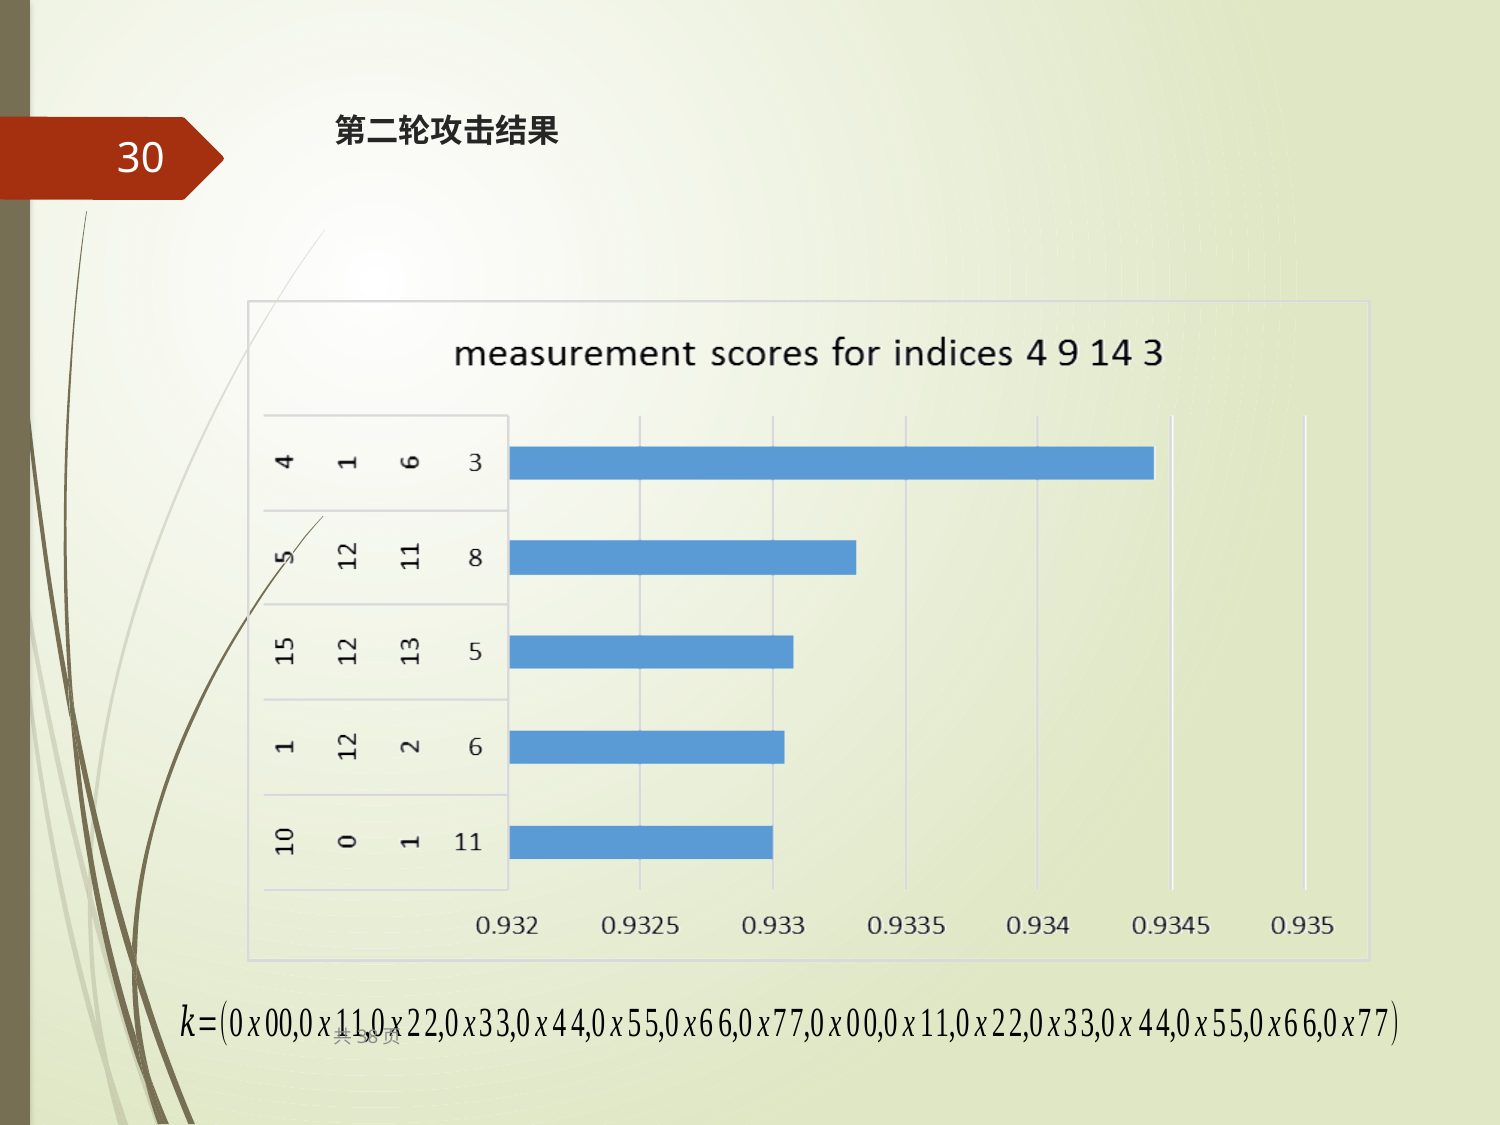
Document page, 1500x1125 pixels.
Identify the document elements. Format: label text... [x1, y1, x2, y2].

picture [246, 300, 1371, 963]
footer 共38页 [318, 1006, 1257, 1067]
slide_number 30 [83, 129, 180, 190]
